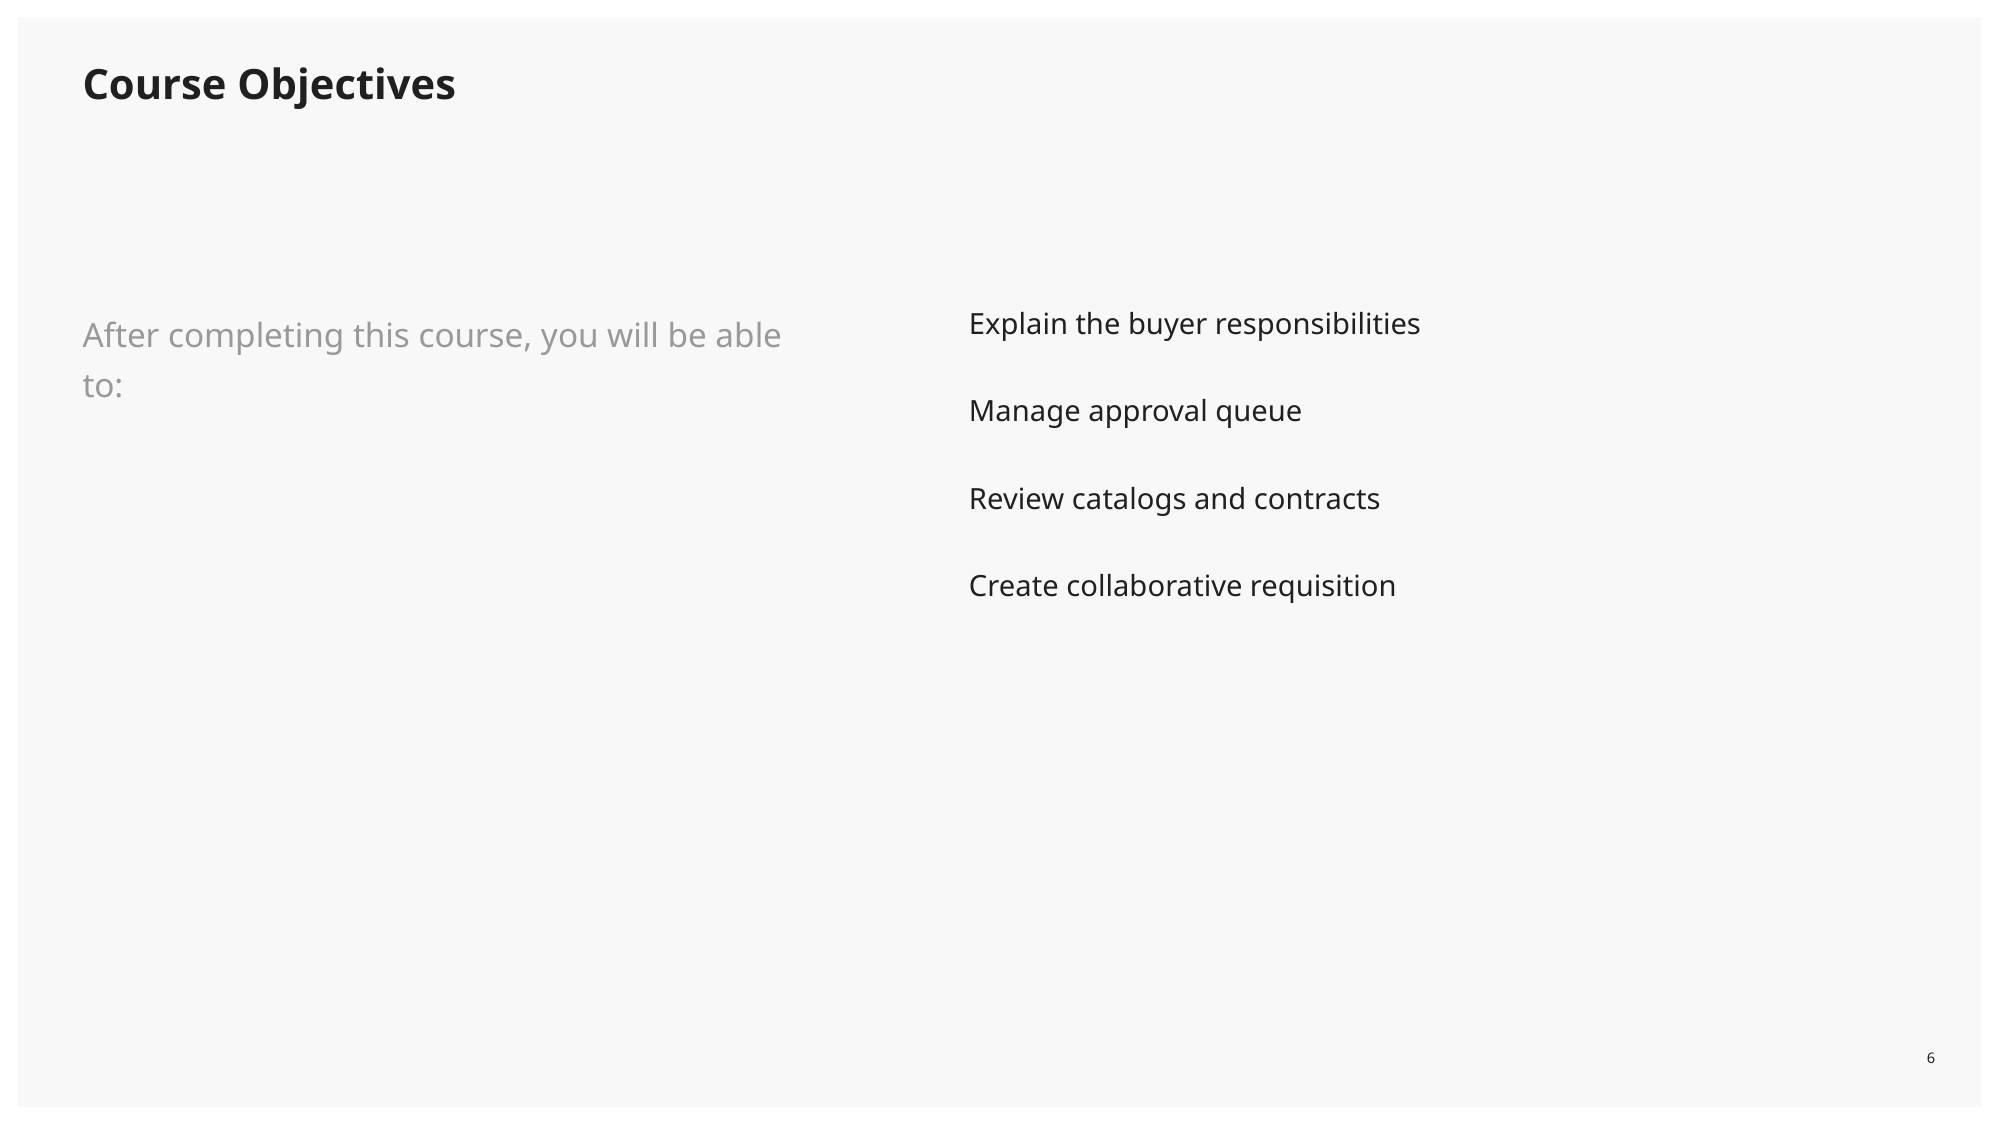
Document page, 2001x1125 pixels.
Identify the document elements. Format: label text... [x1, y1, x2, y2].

list Explain the buyer responsibilities Manage approval queue Review catalogs and contracts Create collaborative requisition [968, 296, 1914, 907]
slide_number 6 [1891, 1047, 1936, 1071]
title Course Objectives [82, 52, 758, 241]
list After completing this course, you will be able to: [82, 304, 817, 398]
